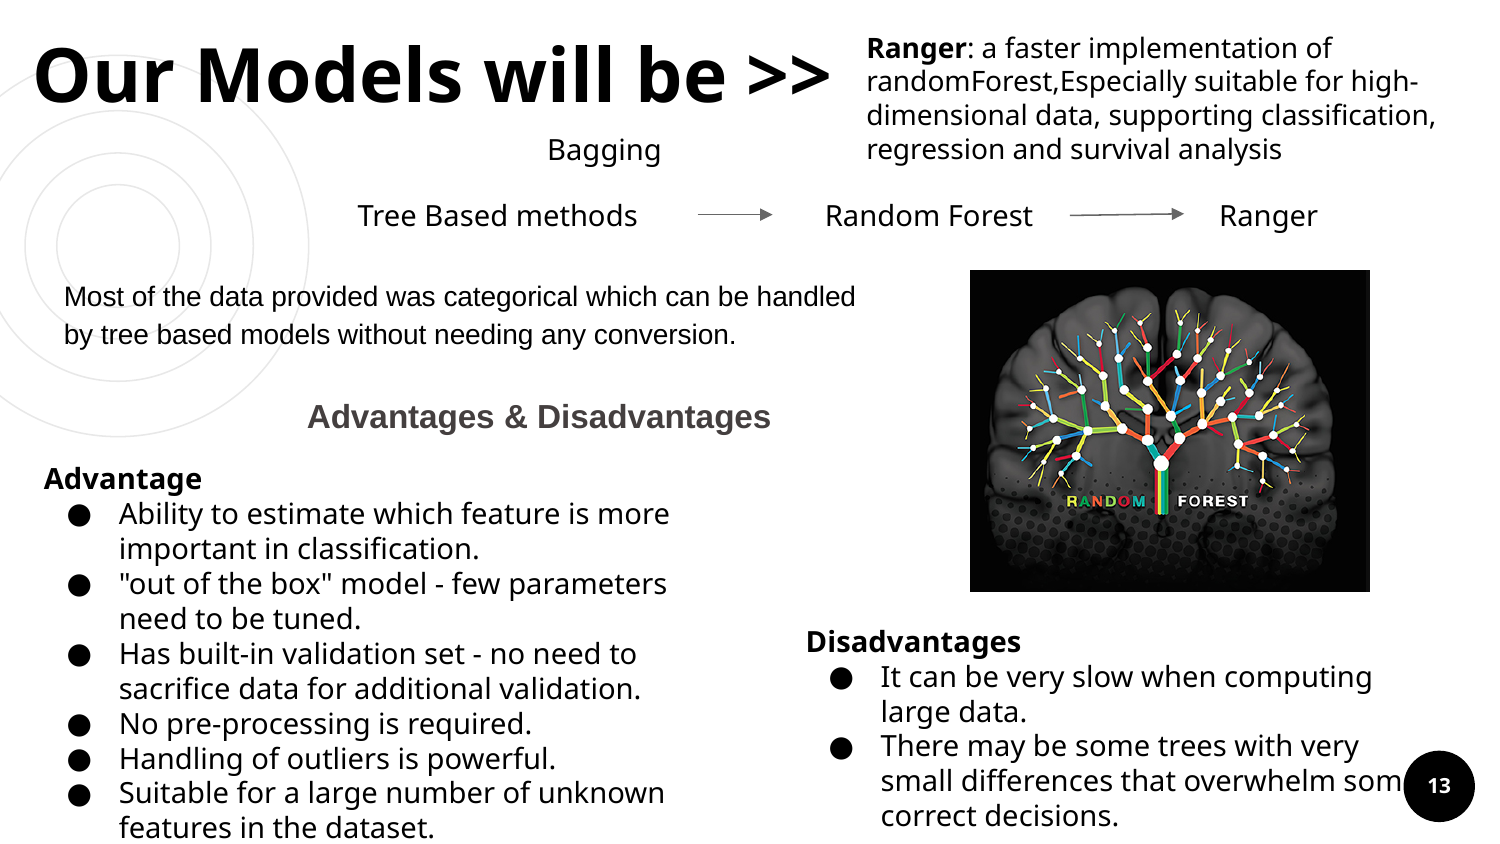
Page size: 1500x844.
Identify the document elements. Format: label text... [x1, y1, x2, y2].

text_box Disadvantages It can be very slow when computing large data. There may be some trees with very small differences that overwhelm some correct decisions. [790, 607, 1437, 844]
text_box Most of the data provided was categorical which can be handled by tree based models without needing any conversion. [48, 257, 892, 401]
picture [970, 269, 1370, 592]
slide_number 13 [1437, 750, 1475, 823]
text_box Bagging [532, 116, 713, 182]
text_box Advantage Ability to estimate which feature is more important in classification. "out of the box" model - few parameters need to be tuned. Has built-in validation set - no need to sacrifice data for additional validation. No pre-processing is required. Handling of outliers is powerful. Suitable for a large number of unknown features in the dataset. [28, 445, 758, 844]
text_box Ranger [1204, 181, 1410, 247]
text_box Advantages & Disadvantages [291, 375, 816, 450]
text_box Ranger: a faster implementation of randomForest,Especially suitable for high-dimensional data, supporting classification, regression and survival analysis [851, 15, 1490, 180]
title Our Models will be >> [17, 20, 851, 133]
text_box Random Forest [809, 181, 1070, 247]
text_box Tree Based methods [342, 181, 688, 247]
